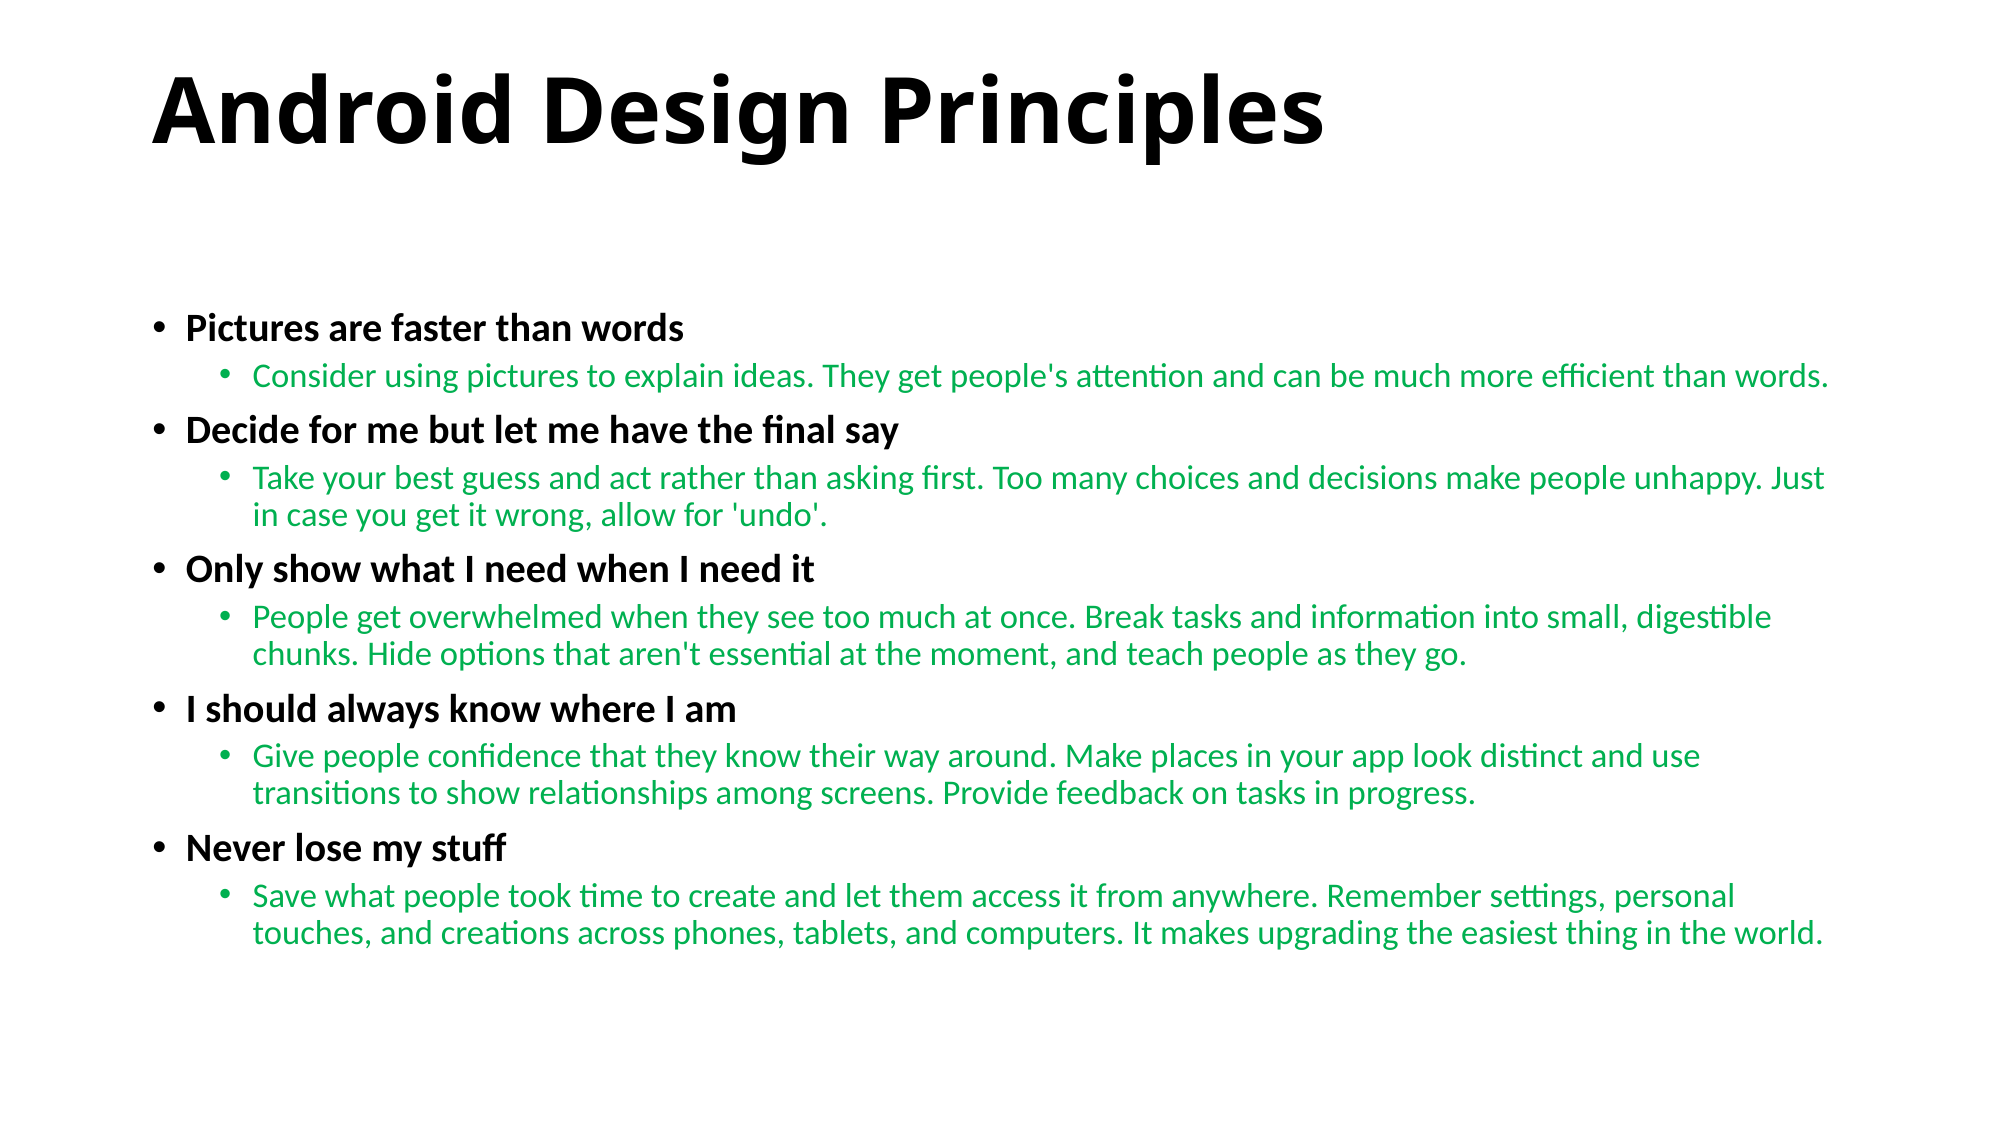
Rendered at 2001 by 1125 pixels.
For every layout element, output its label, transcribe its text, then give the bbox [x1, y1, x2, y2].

title Android Design Principles [137, 59, 1863, 278]
list Pictures are faster than words Consider using pictures to explain ideas. They get people's attention and can be much more efficient than words. Decide for me but let me have the final say Take your best guess and act rather than asking first. Too many choices and decisions make people unhappy. Just in case you get it wrong, allow for 'undo'. Only show what I need when I need it People get overwhelmed when they see too much at once. Break tasks and information into small, digestible chunks. Hide options that aren't essential at the moment, and teach people as they go. I should always know where I am Give people confidence that they know their way around. Make places in your app look distinct and use transitions to show relationships among screens. Provide feedback on tasks in progress. Never lose my stuff Save what people took time to create and let them access it from anywhere. Remember settings, personal touches, and creations across phones, tablets, and computers. It makes upgrading the easiest thing in the world. [137, 299, 1863, 1014]
